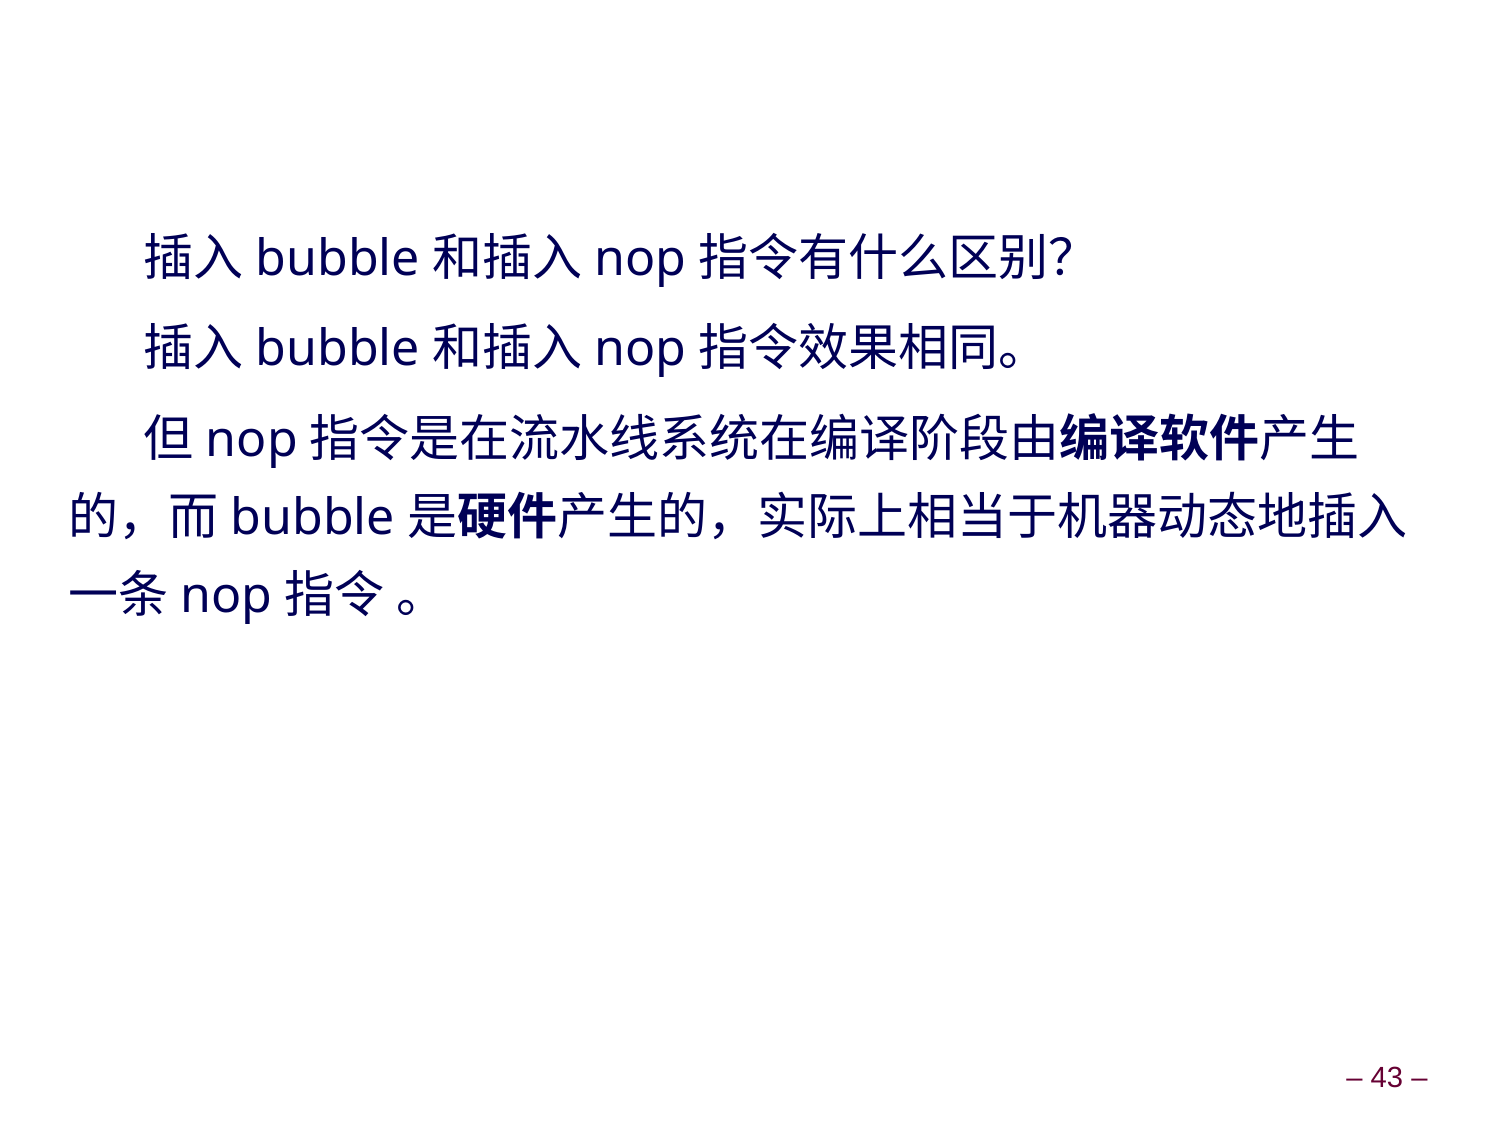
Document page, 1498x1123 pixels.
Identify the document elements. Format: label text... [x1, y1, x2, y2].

list 插入bubble和插入nop指令有什么区别？ 插入bubble和插入nop指令效果相同。 但nop指令是在流水线系统在编译阶段由编译软件产生的，而bubble是硬件产生的，实际上相当于机器动态地插入一条nop指令 。 [53, 199, 1437, 1056]
